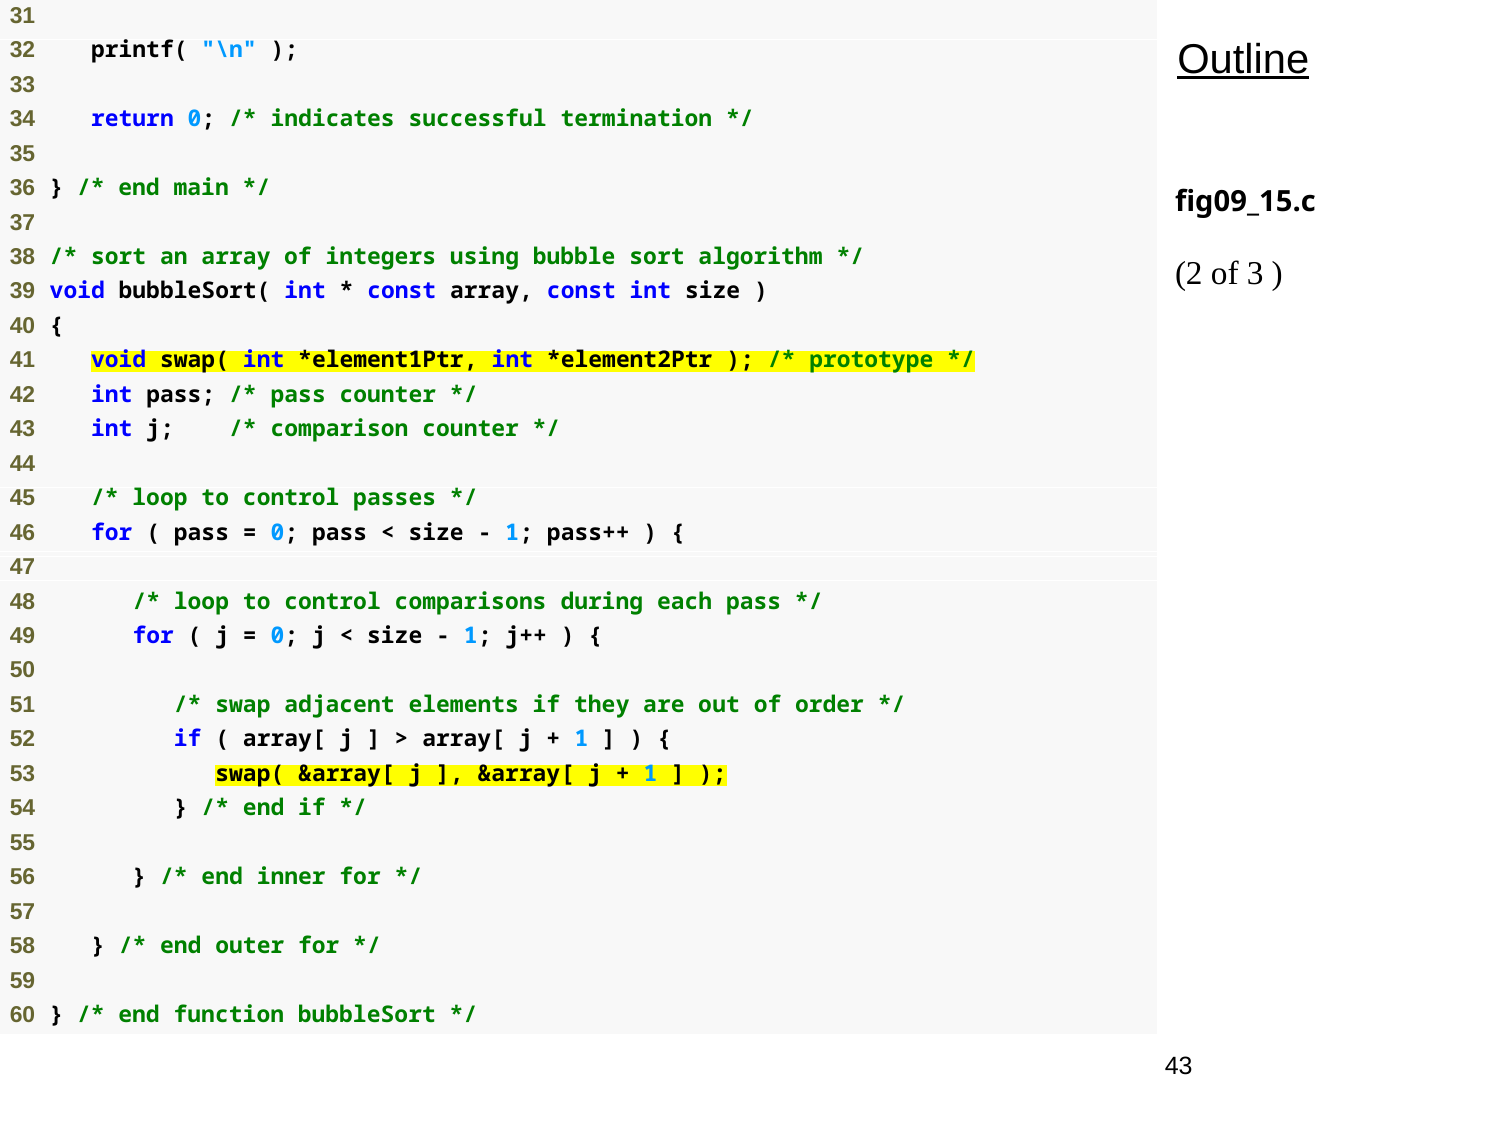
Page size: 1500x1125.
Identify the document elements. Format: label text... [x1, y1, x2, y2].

text_box Outline [1162, 24, 1500, 90]
slide_number 43 [1149, 1042, 1500, 1103]
text_box fig09_15.c (2 of 3 ) [1174, 175, 1475, 299]
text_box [0, 0, 1159, 1064]
